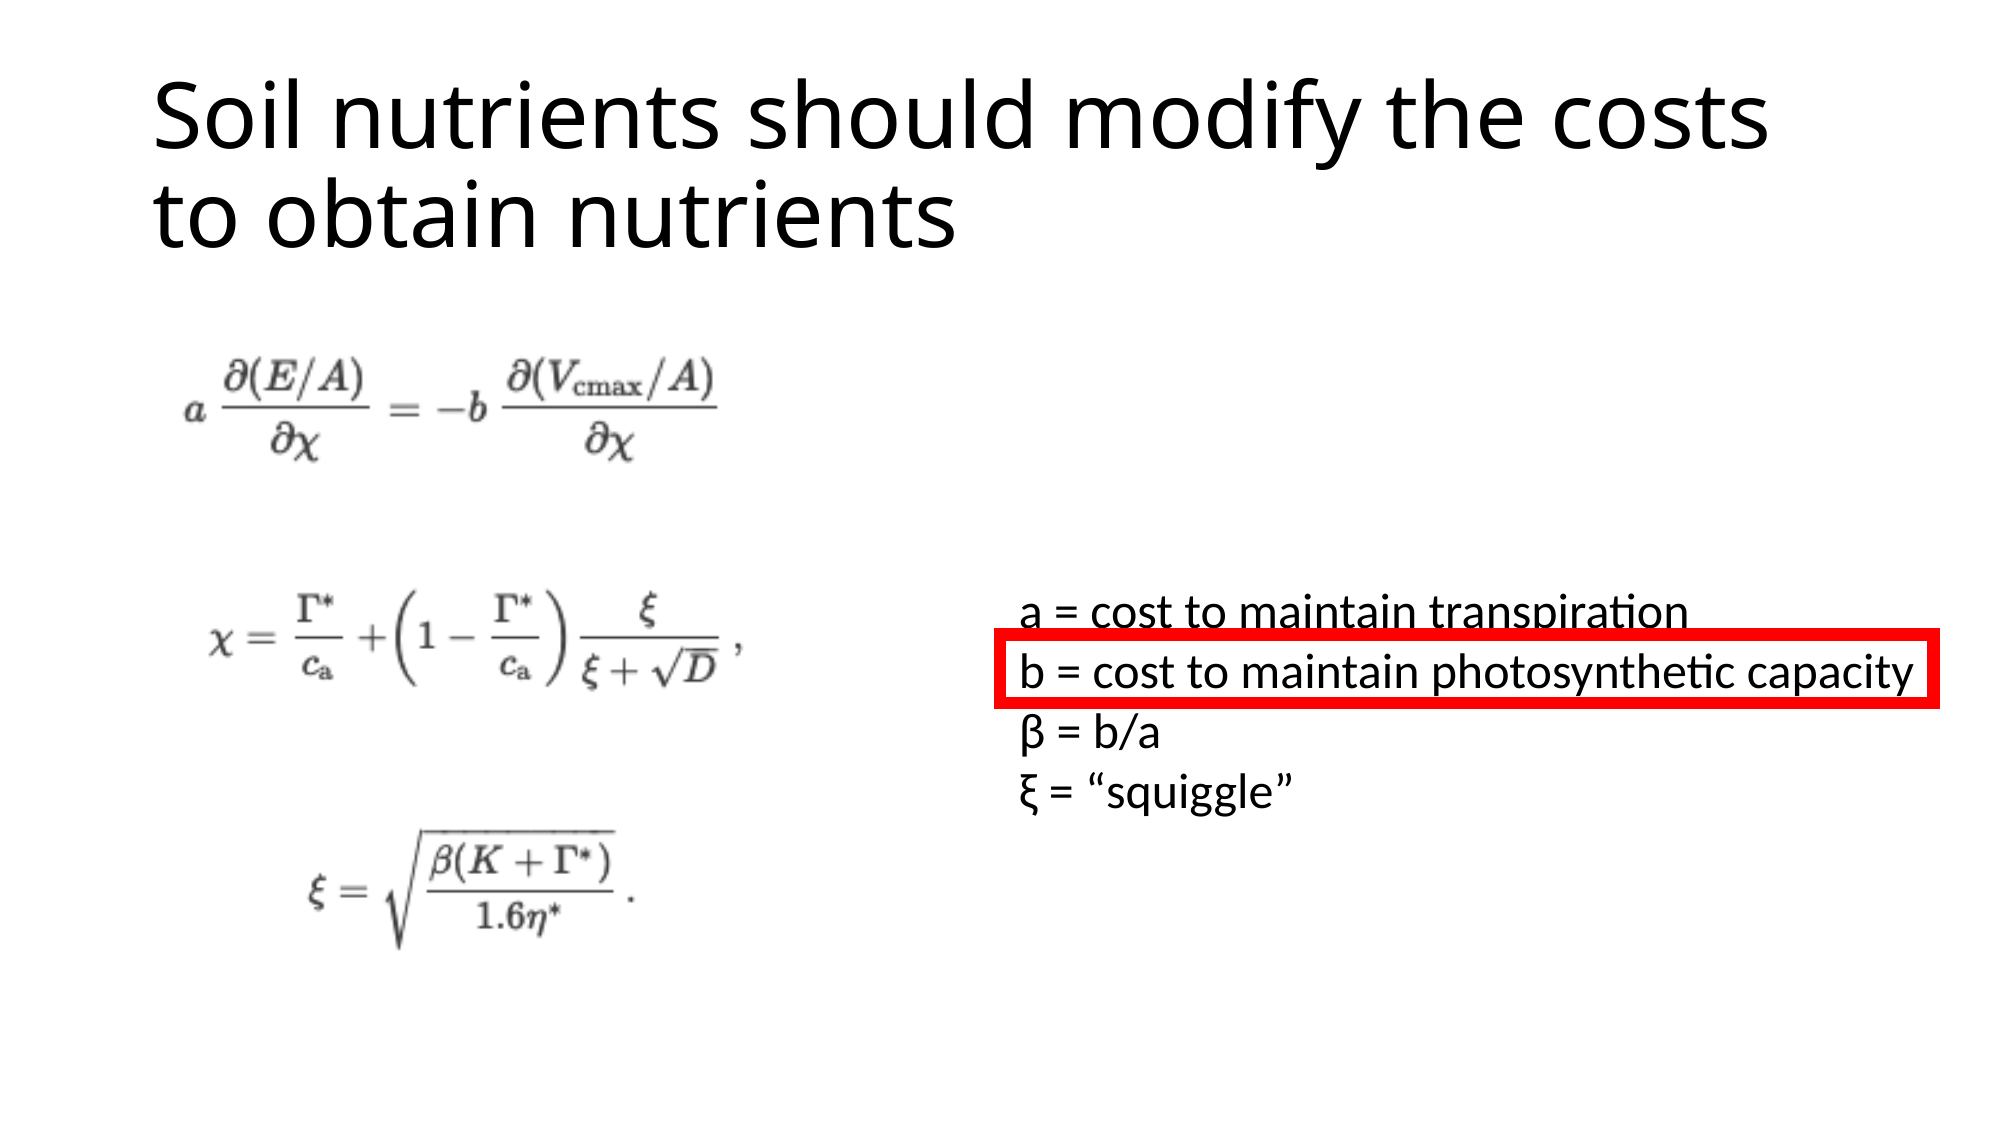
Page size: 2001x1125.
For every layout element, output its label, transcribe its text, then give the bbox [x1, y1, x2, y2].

title Soil nutrients should modify the costs to obtain nutrients [137, 59, 1863, 278]
text_box a = cost to maintain transpiration b = cost to maintain photosynthetic capacity β = b/a ξ = “squiggle” [1004, 704, 1930, 826]
text_box [999, 633, 1935, 704]
picture [188, 570, 765, 965]
text_box a = cost to maintain transpiration b = cost to maintain photosynthetic capacity β = b/a ξ = “squiggle” [1004, 570, 1930, 633]
picture [137, 334, 731, 496]
